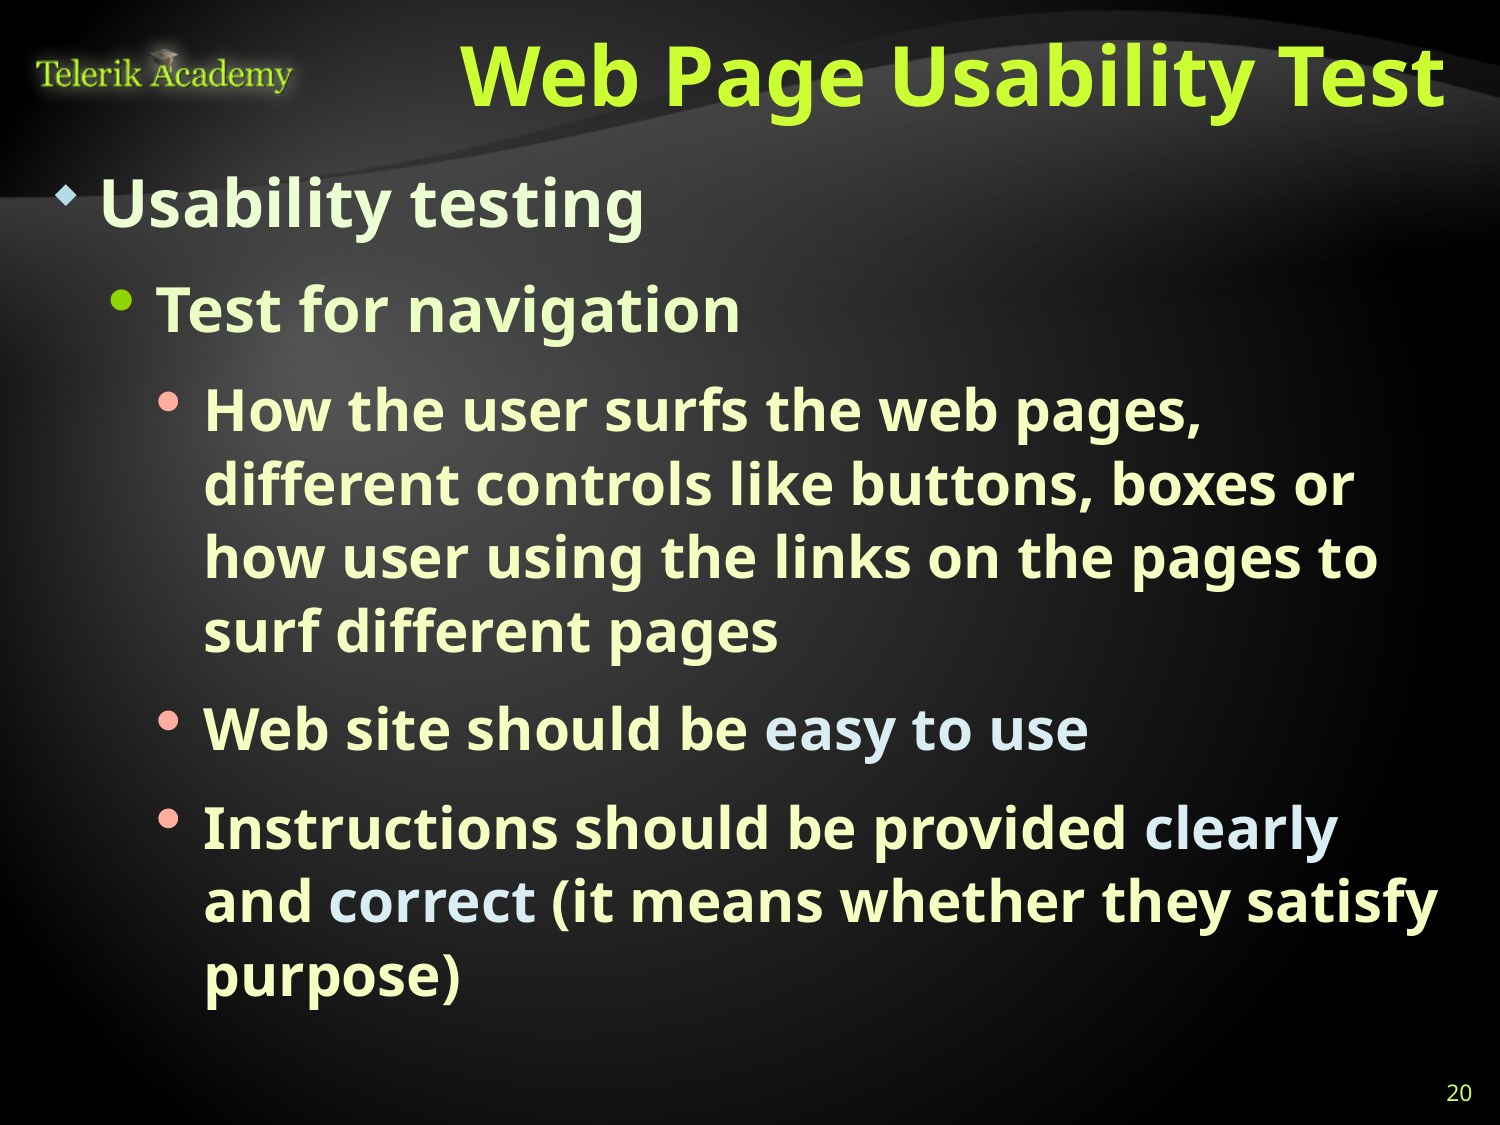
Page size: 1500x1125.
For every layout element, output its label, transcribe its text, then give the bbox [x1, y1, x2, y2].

picture [0, 0, 1500, 1125]
list Usability testing Test for navigation How the user surfs the web pages, different controls like buttons, boxes or how user using the links on the pages to surf different pages Web site should be easy to use Instructions should be provided clearly and correct (it means whether they satisfy purpose) [37, 149, 1463, 1100]
slide_number 20 [1412, 1074, 1488, 1113]
title Web Page Usability Test [300, 12, 1463, 149]
